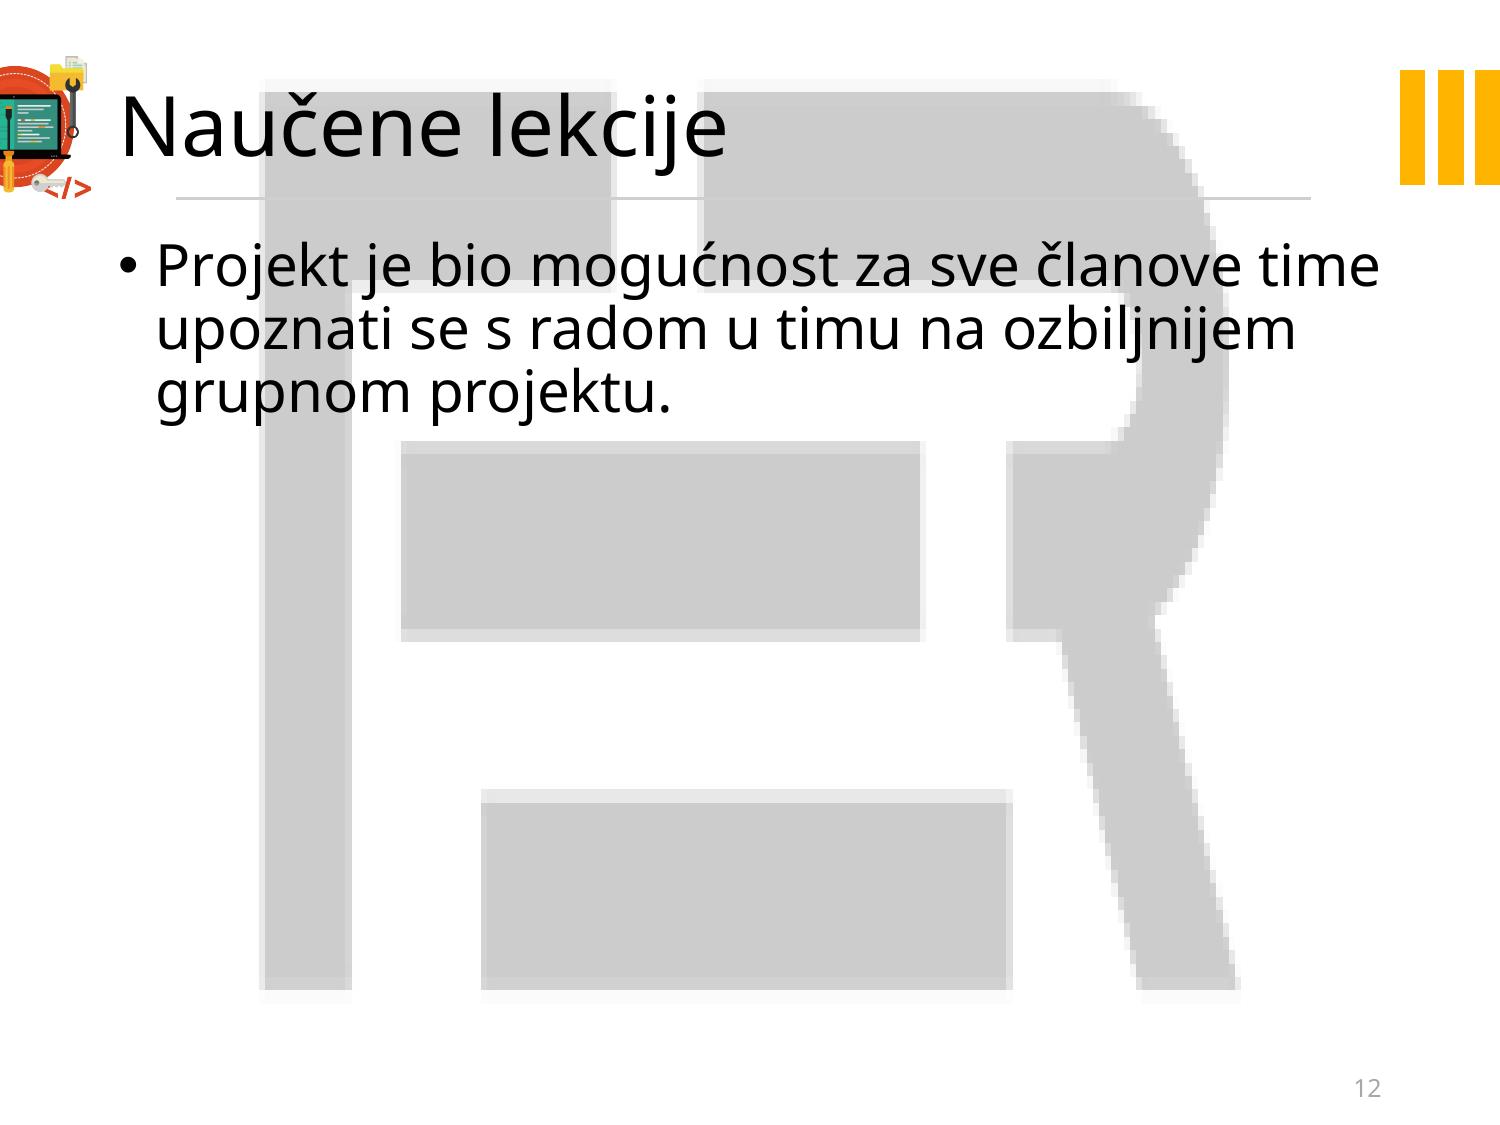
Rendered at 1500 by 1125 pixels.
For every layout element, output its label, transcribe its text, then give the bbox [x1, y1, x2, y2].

slide_number 12 [1310, 1065, 1397, 1125]
list Projekt je bio mogućnost za sve članove time upoznati se s radom u timu na ozbiljnijem grupnom projektu. [103, 228, 1397, 1038]
title Naučene lekcije [103, 59, 1397, 199]
picture [0, 56, 91, 199]
